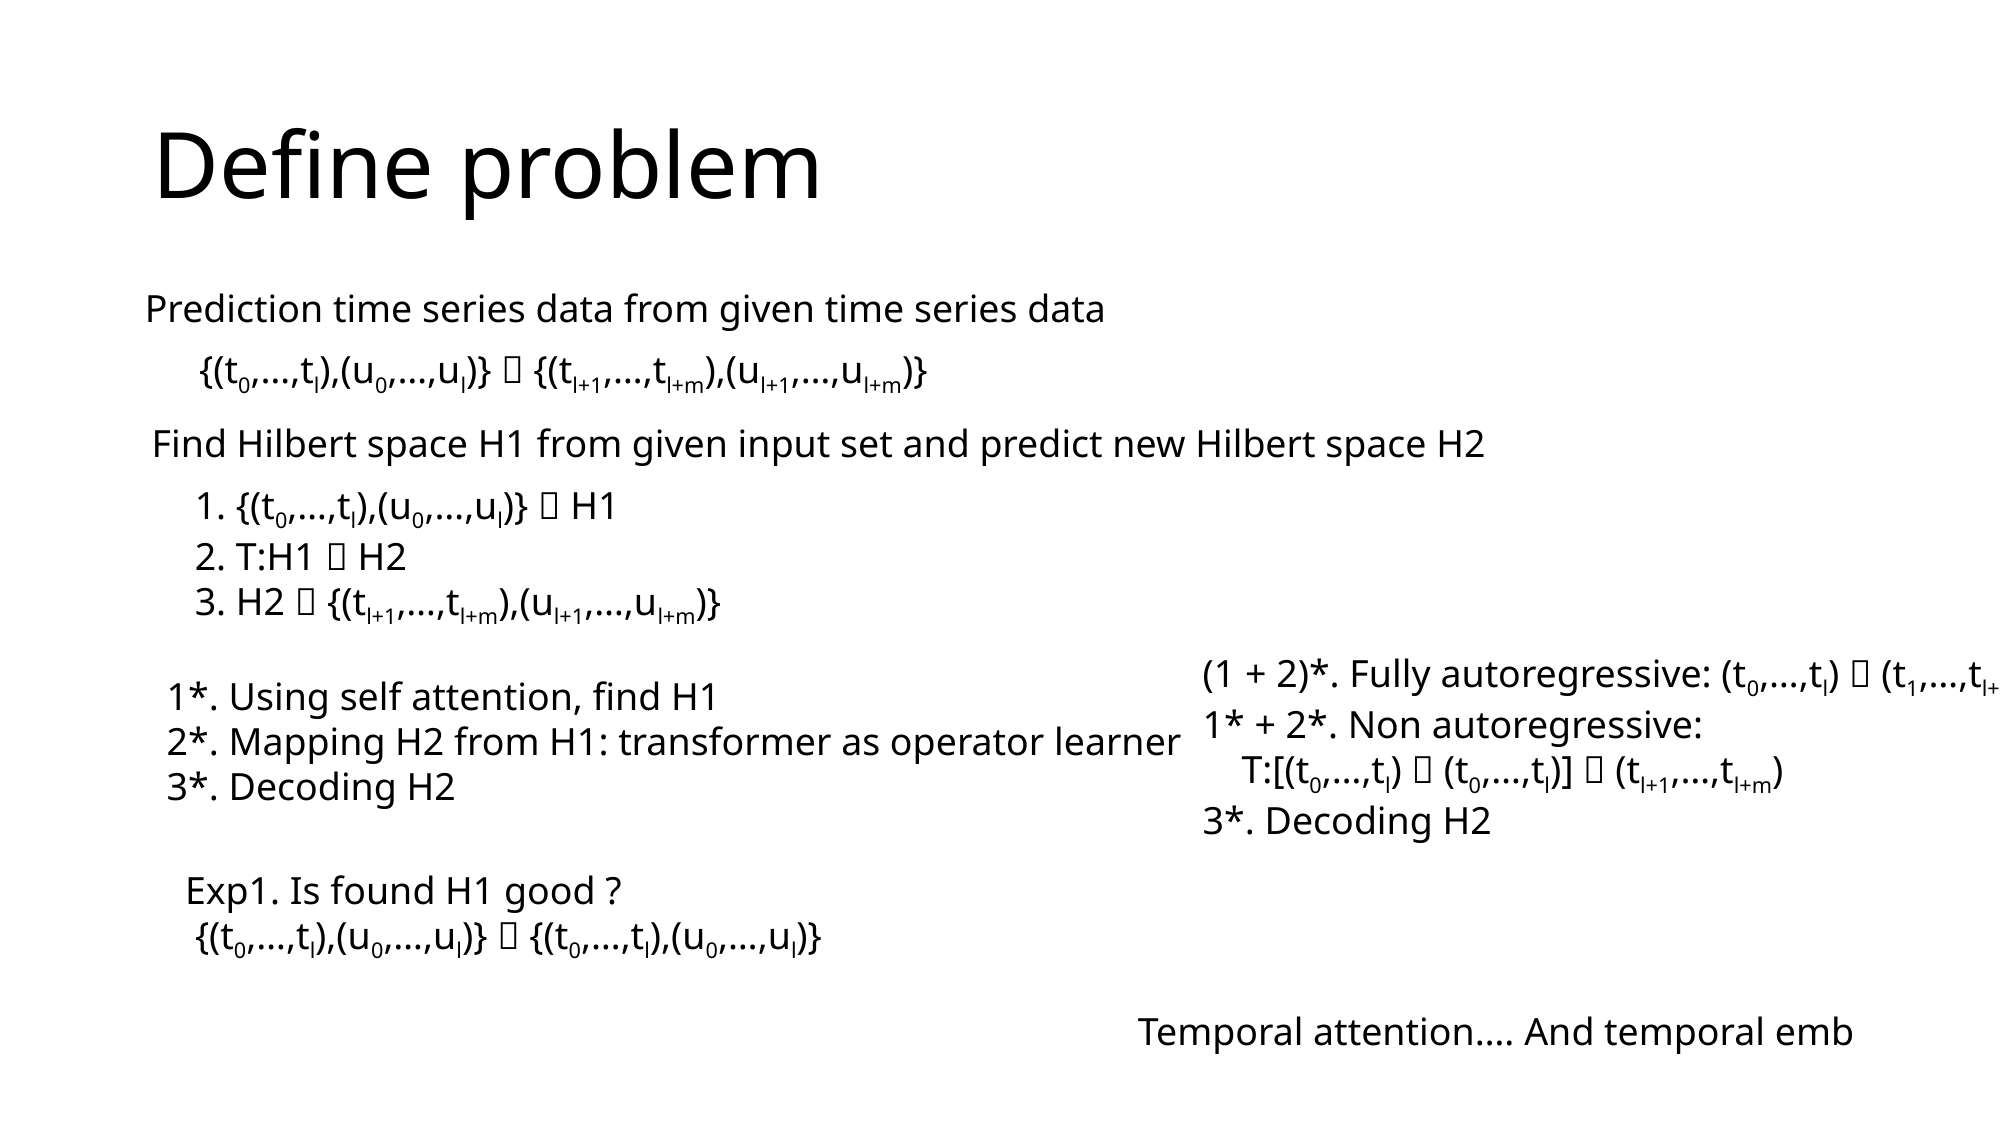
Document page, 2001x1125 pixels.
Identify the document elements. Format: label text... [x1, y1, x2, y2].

text_box 1*. Using self attention, find H1 2*. Mapping H2 from H1: transformer as operator learner 3*. Decoding H2 [151, 665, 1187, 816]
text_box Temporal attention…. And temporal emb [1123, 1001, 1870, 1061]
text_box Exp1. Is found H1 good ? {(t0,…,tl),(u0,…,ul)}  {(t0,…,tl),(u0,…,ul)} [170, 859, 837, 971]
text_box Find Hilbert space H1 from given input set and predict new Hilbert space H2 [136, 412, 1502, 473]
title Define problem [137, 59, 1863, 278]
text_box Prediction time series data from given time series data [130, 277, 1122, 337]
text_box {(t0,…,tl),(u0,…,ul)}  {(tl+1,…,tl+m),(ul+1,…,ul+m)} [184, 338, 943, 405]
text_box 1. {(t0,…,tl),(u0,…,ul)}  H1 2. T:H1  H2 3. H2  {(tl+1,…,tl+m),(ul+1,…,ul+m)} [179, 474, 737, 637]
text_box (1 + 2)*. Fully autoregressive: (t0,…,tl)  (t1,…,tl+1) 1* + 2*. Non autoregressive: T:[(t0,…,tl)  (t0,…,tl)]  (tl+1,…,tl+m) 3*. Decoding H2 [1187, 642, 2000, 850]
